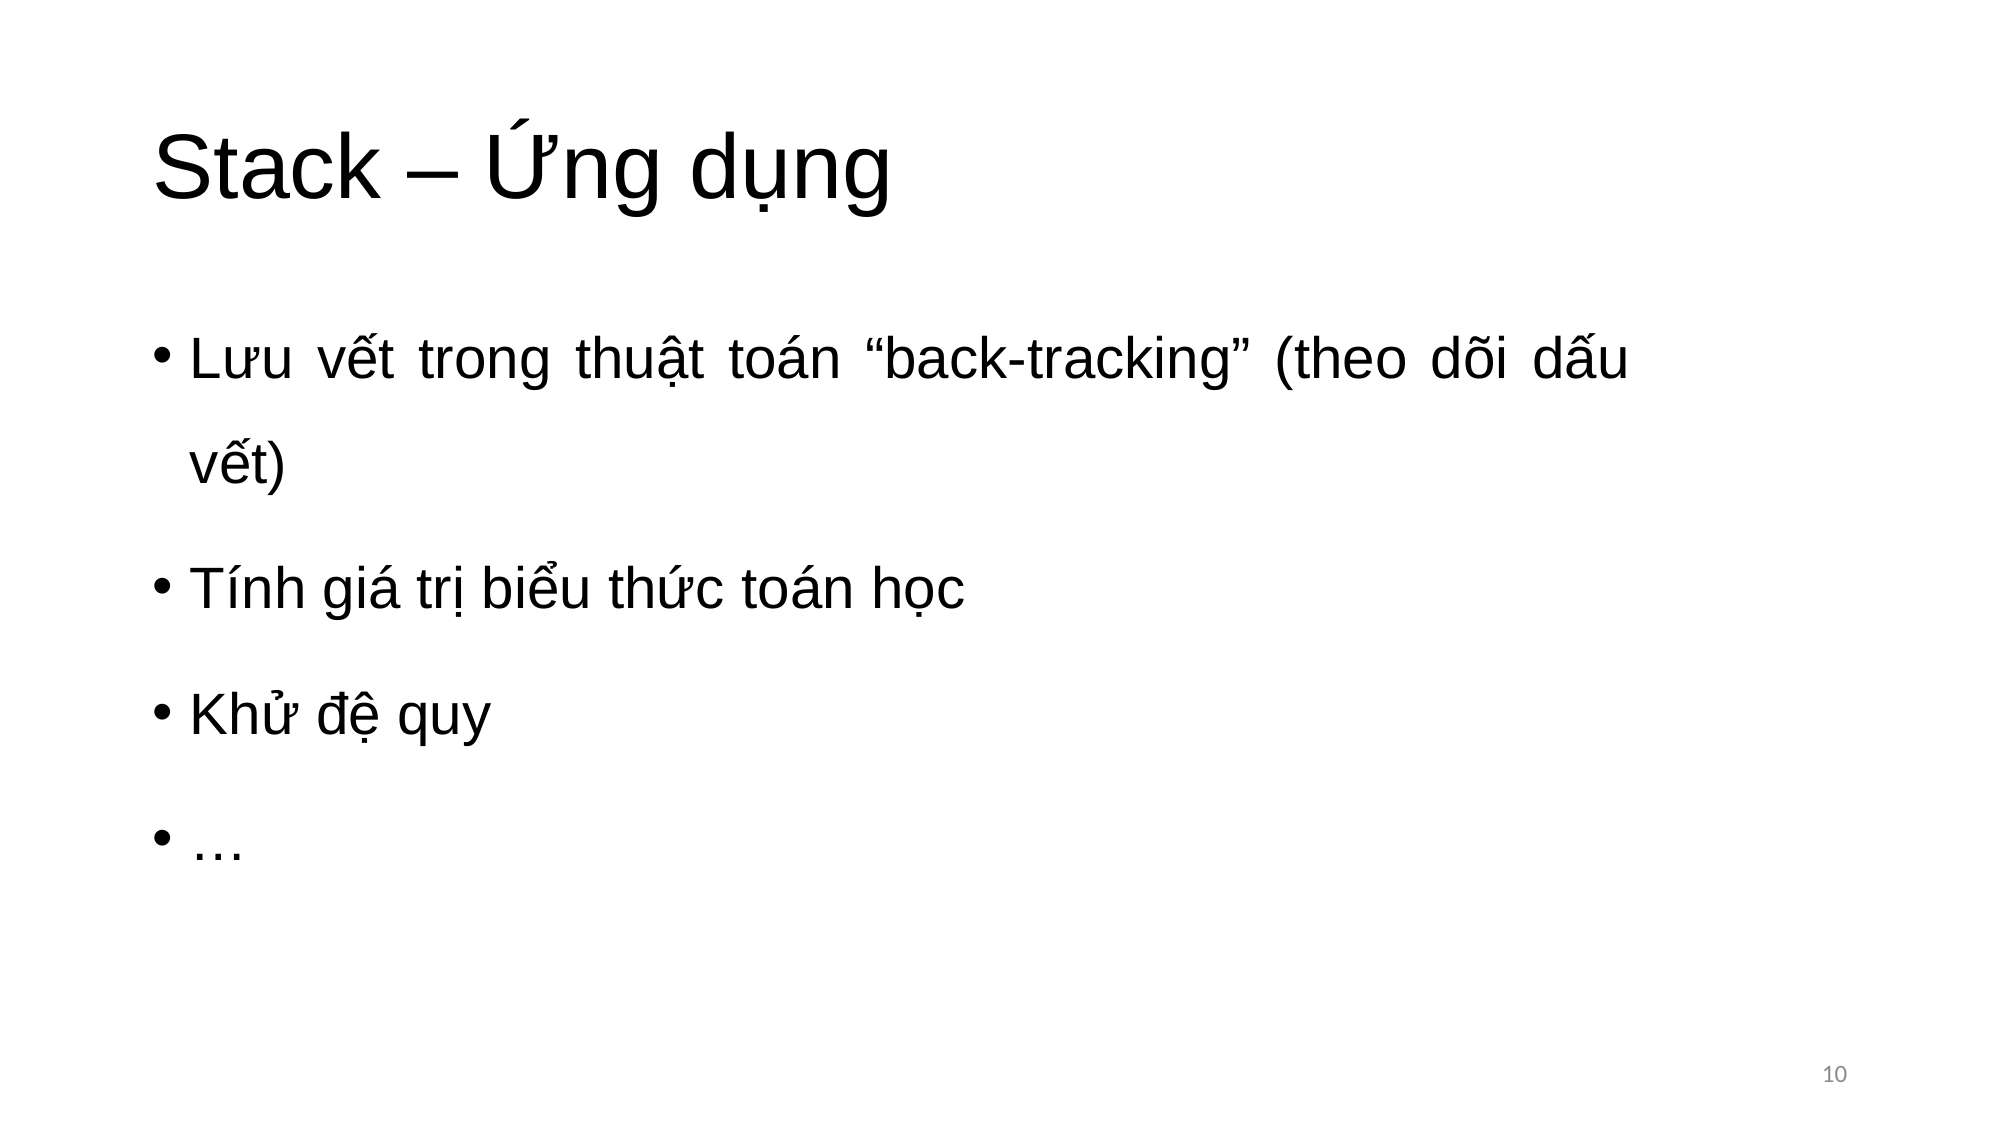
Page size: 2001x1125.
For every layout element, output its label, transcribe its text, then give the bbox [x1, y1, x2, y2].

list Lưu vết trong thuật toán “back-tracking” (theo dõi dấu vết) Tính giá trị biểu thức toán học Khử đệ quy … [137, 277, 1647, 1014]
slide_number 10 [1412, 1042, 1863, 1103]
title Stack – Ứng dụng [137, 59, 1863, 278]
